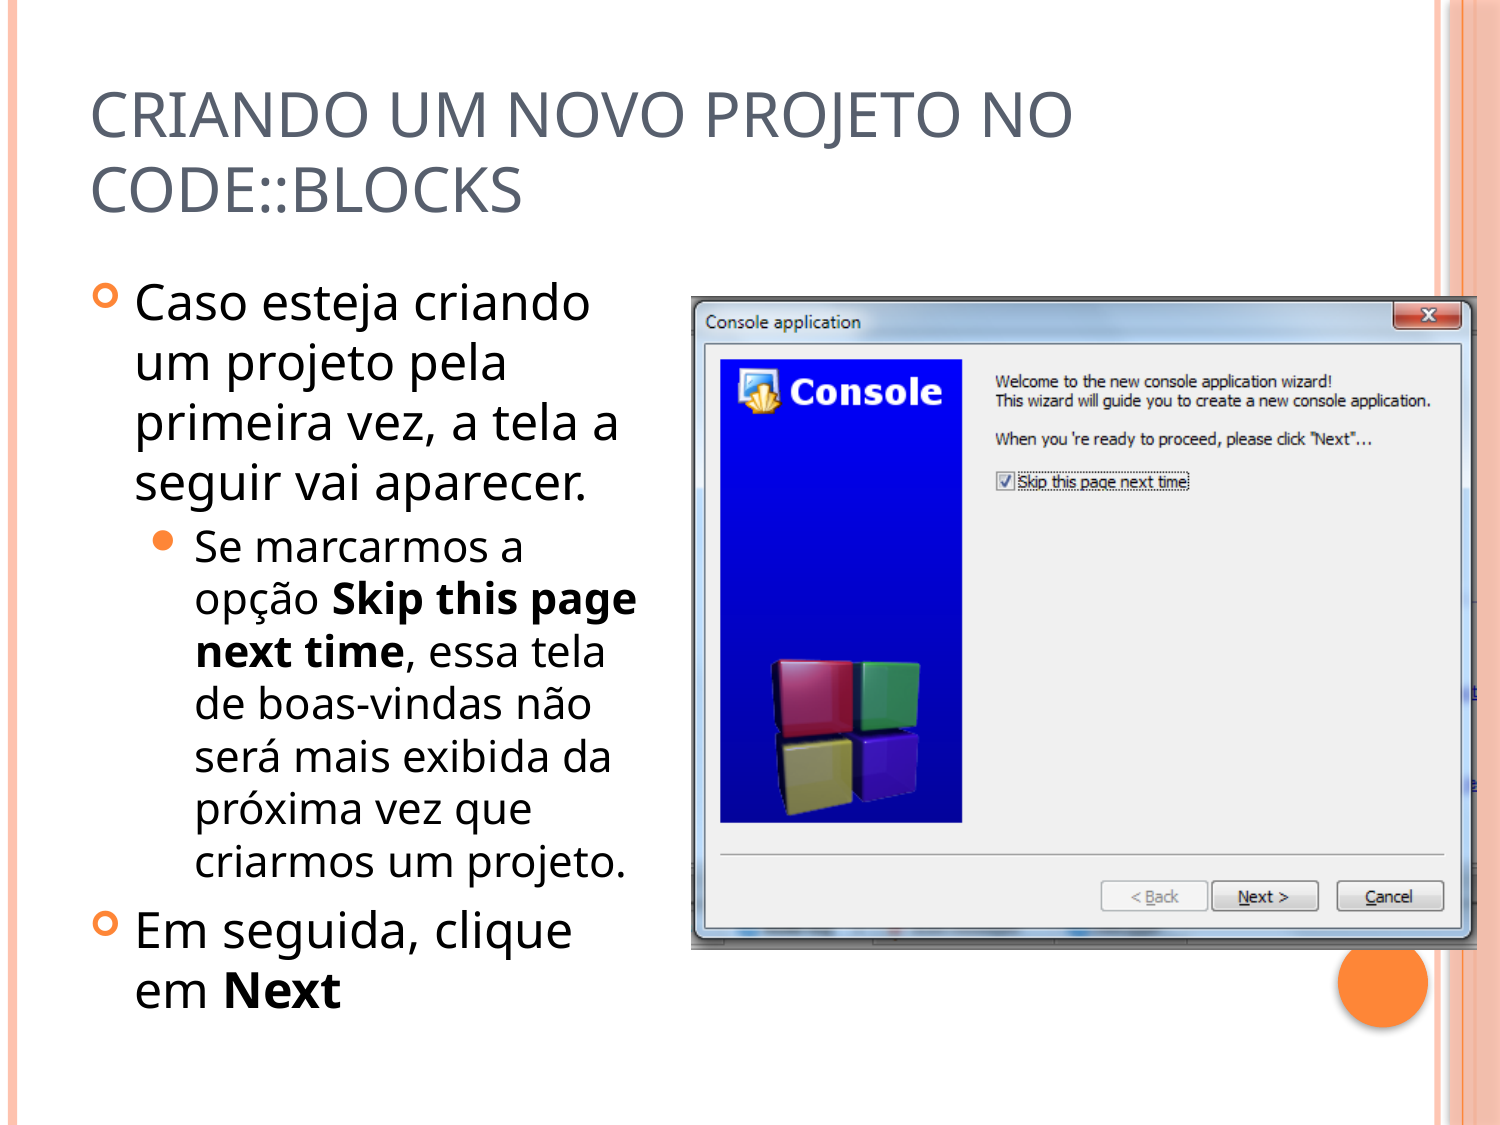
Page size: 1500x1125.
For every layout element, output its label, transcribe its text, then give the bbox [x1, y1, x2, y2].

list Caso esteja criando um projeto pela primeira vez, a tela a seguir vai aparecer. Se marcarmos a opção Skip this page next time, essa tela de boas-vindas não será mais exibida da próxima vez que criarmos um projeto. Em seguida, clique em Next [75, 262, 668, 1062]
title Criando um novo projeto no Code::Blocks [75, 45, 1300, 233]
picture [690, 296, 1478, 950]
